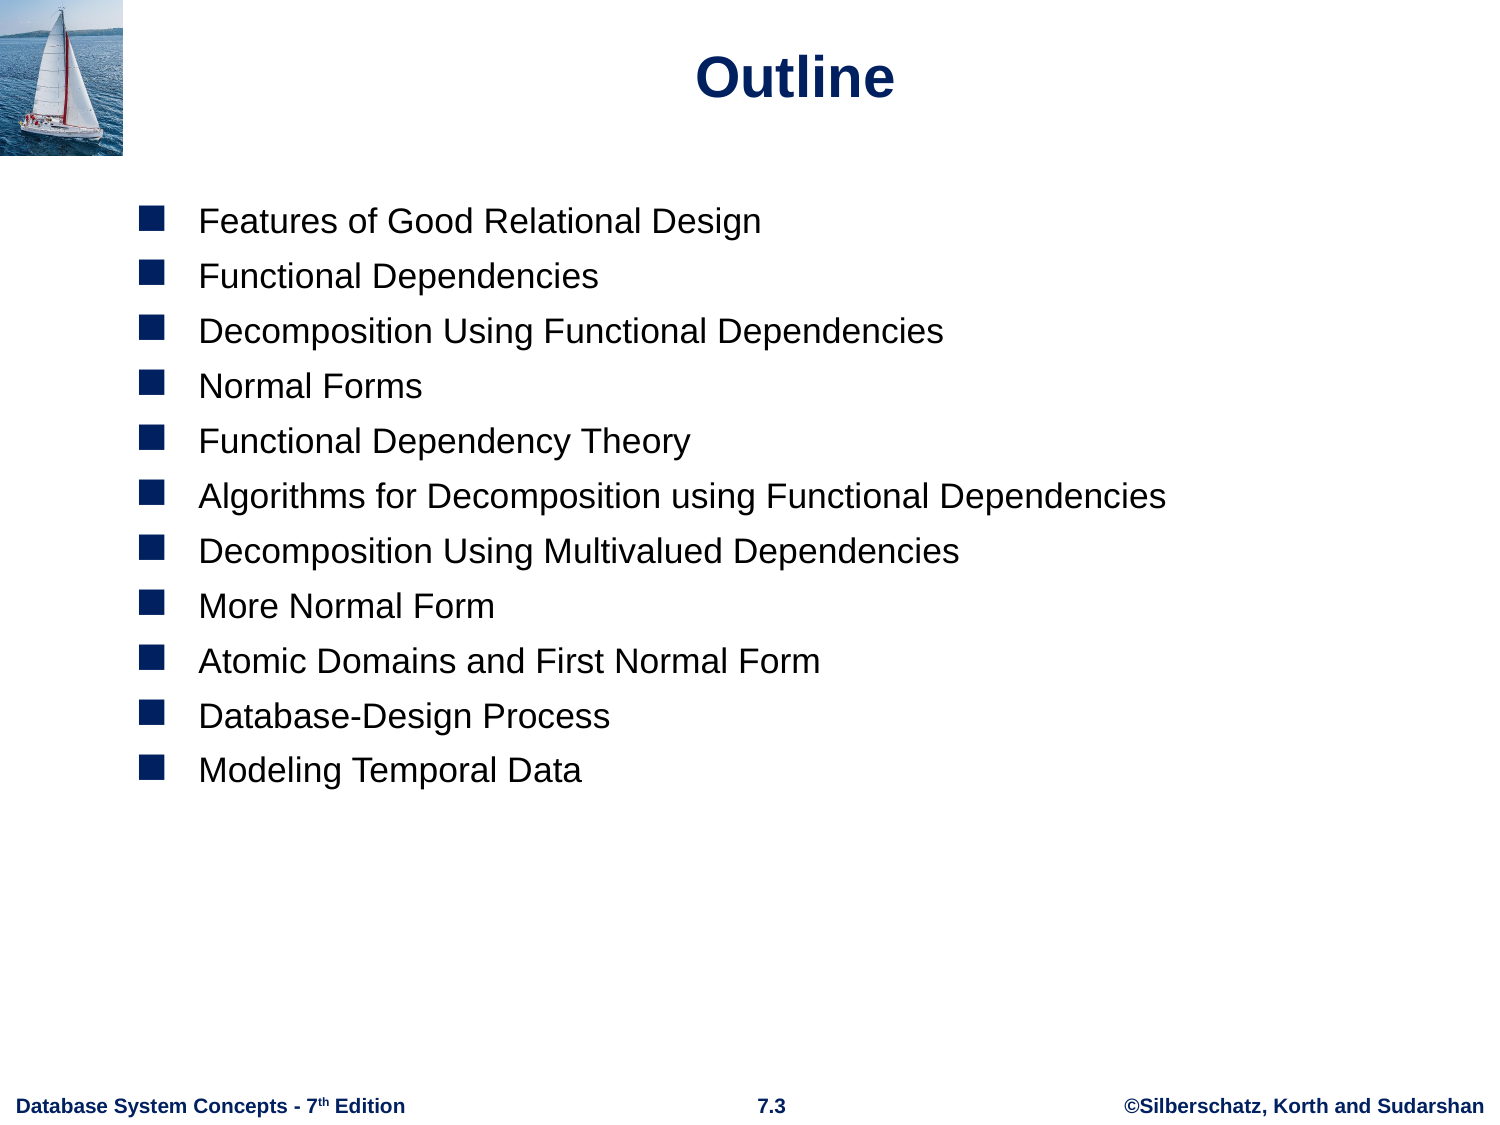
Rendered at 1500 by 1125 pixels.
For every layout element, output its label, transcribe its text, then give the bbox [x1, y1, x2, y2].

list Features of Good Relational Design Functional Dependencies Decomposition Using Functional Dependencies Normal Forms Functional Dependency Theory Algorithms for Decomposition using Functional Dependencies Decomposition Using Multivalued Dependencies More Normal Form Atomic Domains and First Normal Form Database-Design Process Modeling Temporal Data [126, 190, 1263, 494]
picture [0, 0, 123, 156]
title Outline [132, 16, 1459, 118]
